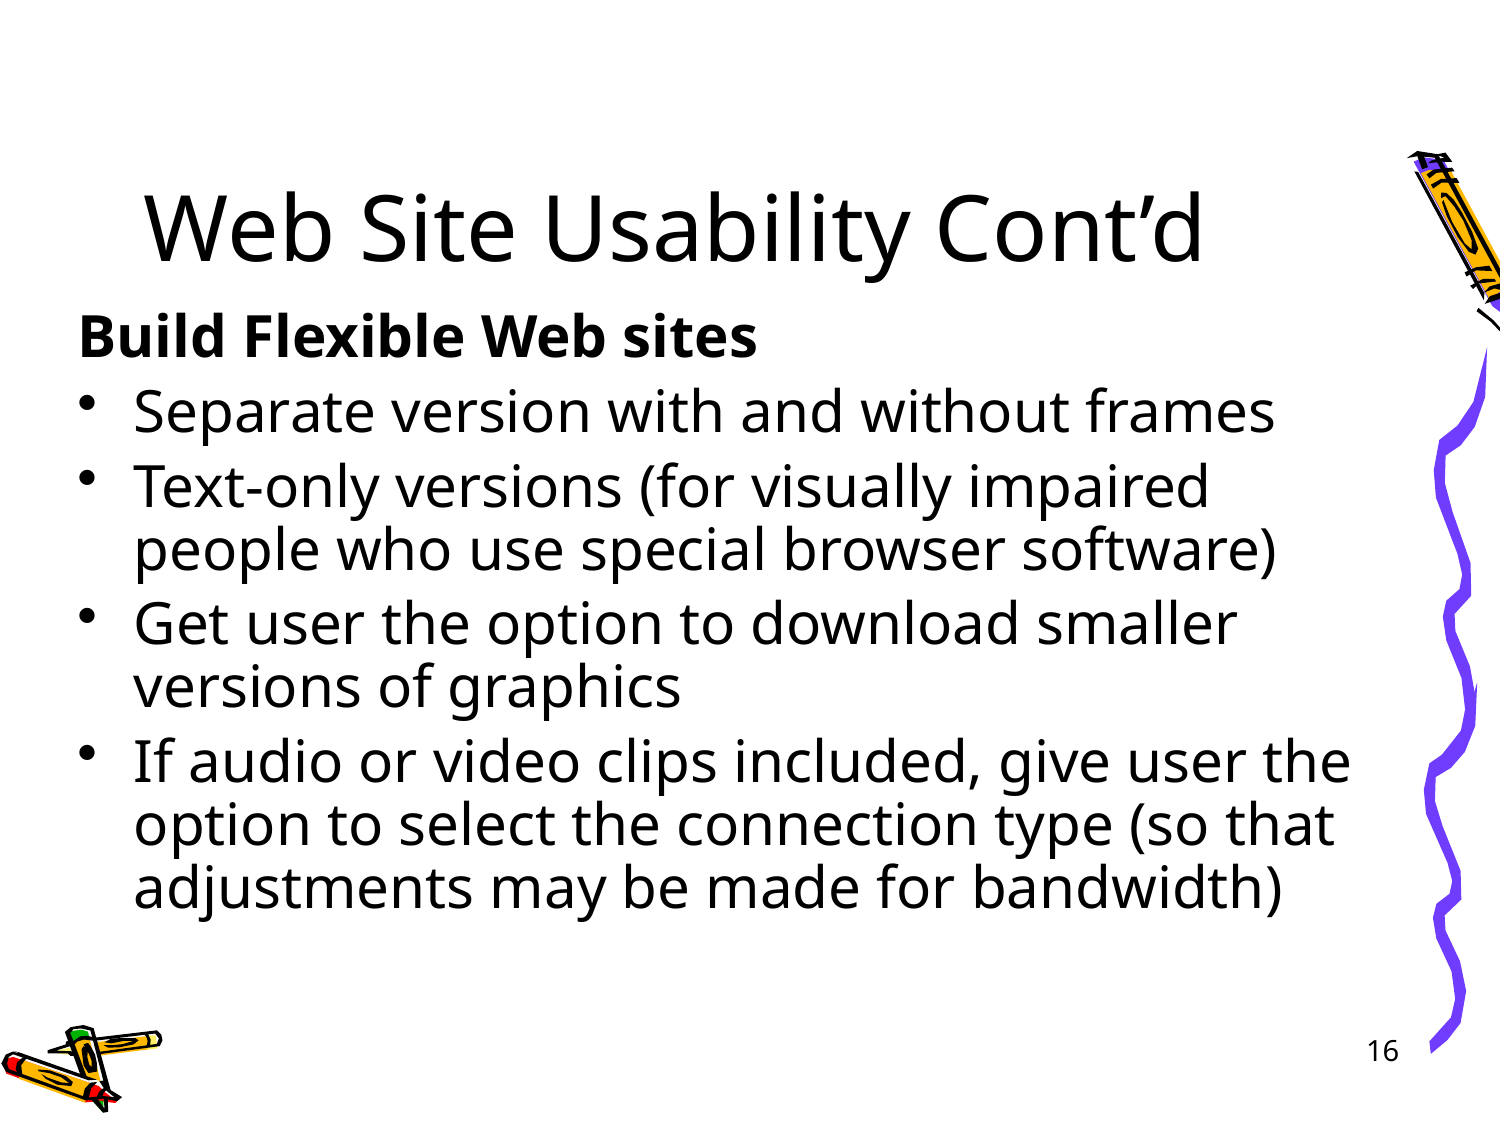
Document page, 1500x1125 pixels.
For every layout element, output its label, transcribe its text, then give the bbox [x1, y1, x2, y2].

list Build Flexible Web sites Separate version with and without frames Text-only versions (for visually impaired people who use special browser software) Get user the option to download smaller versions of graphics If audio or video clips included, give user the option to select the connection type (so that adjustments may be made for bandwidth) [62, 299, 1376, 1013]
title Web Site Usability Cont’d [112, 24, 1240, 288]
slide_number 16 [1101, 1024, 1415, 1101]
